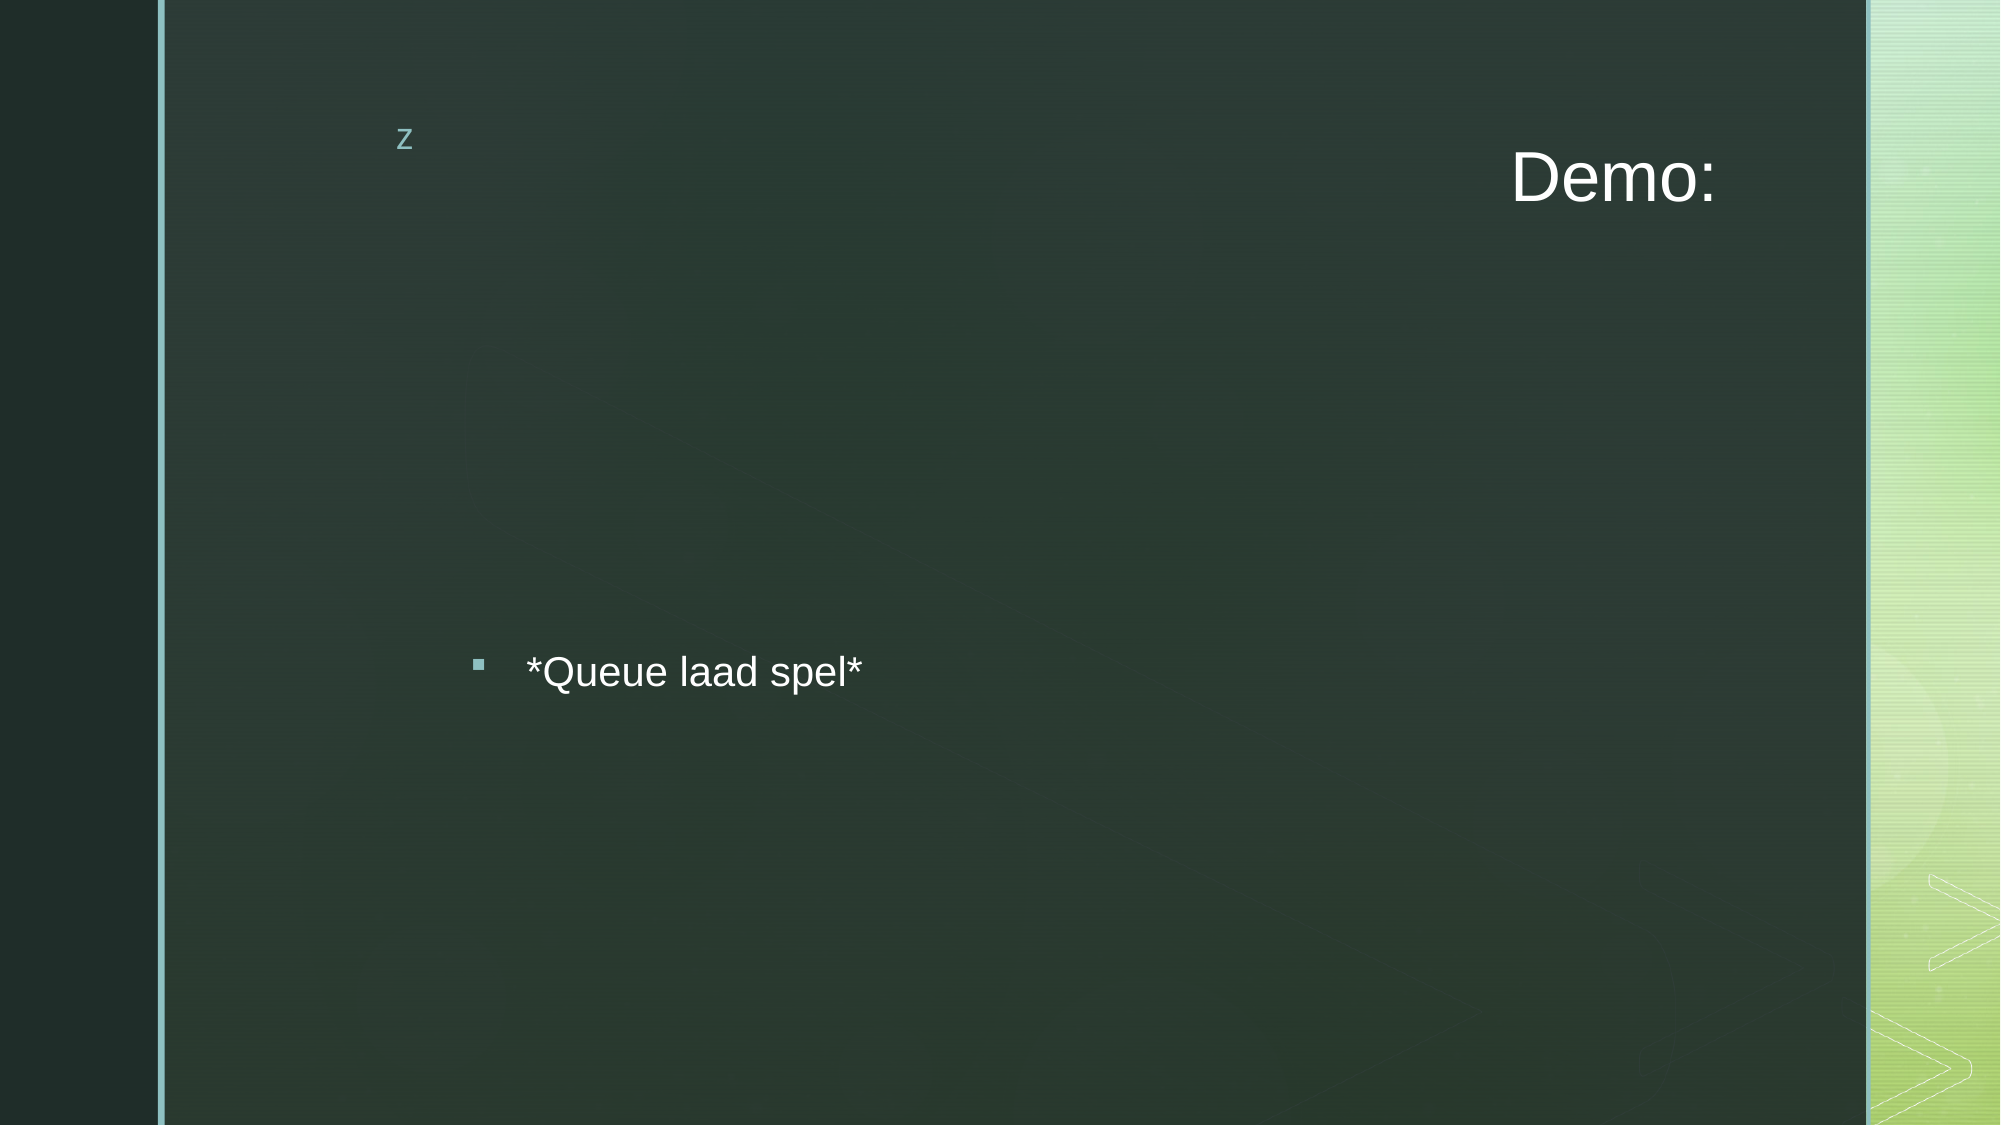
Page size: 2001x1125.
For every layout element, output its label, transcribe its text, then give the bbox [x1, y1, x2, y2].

picture [1871, 0, 2001, 1125]
title Demo: [428, 132, 1734, 310]
list *Queue laad spel* [454, 336, 1734, 993]
